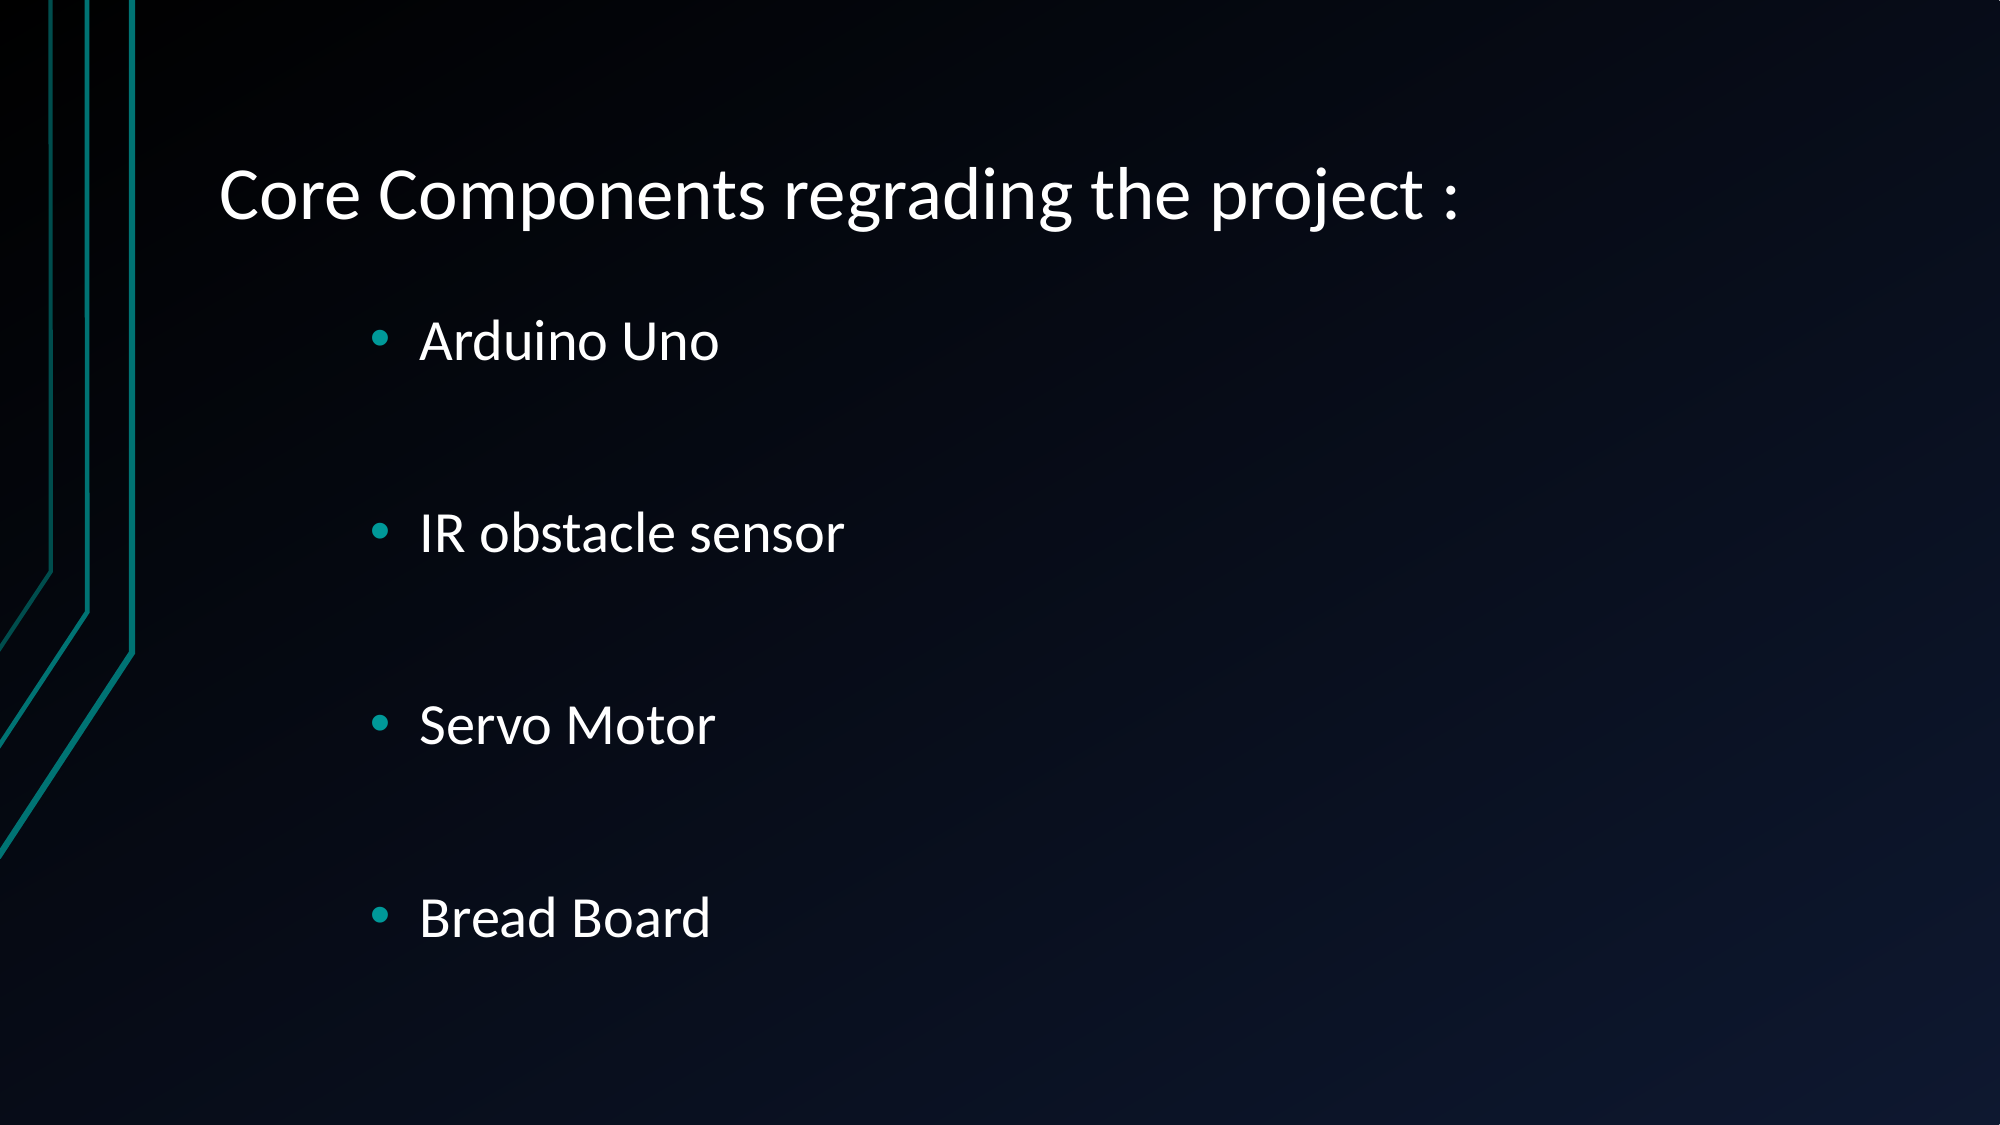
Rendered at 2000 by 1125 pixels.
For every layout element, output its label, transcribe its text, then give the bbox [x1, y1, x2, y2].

list Arduino Uno IR obstacle sensor Servo Motor Bread Board [349, 299, 1750, 963]
title Core Components regrading the project : [199, 45, 1900, 246]
